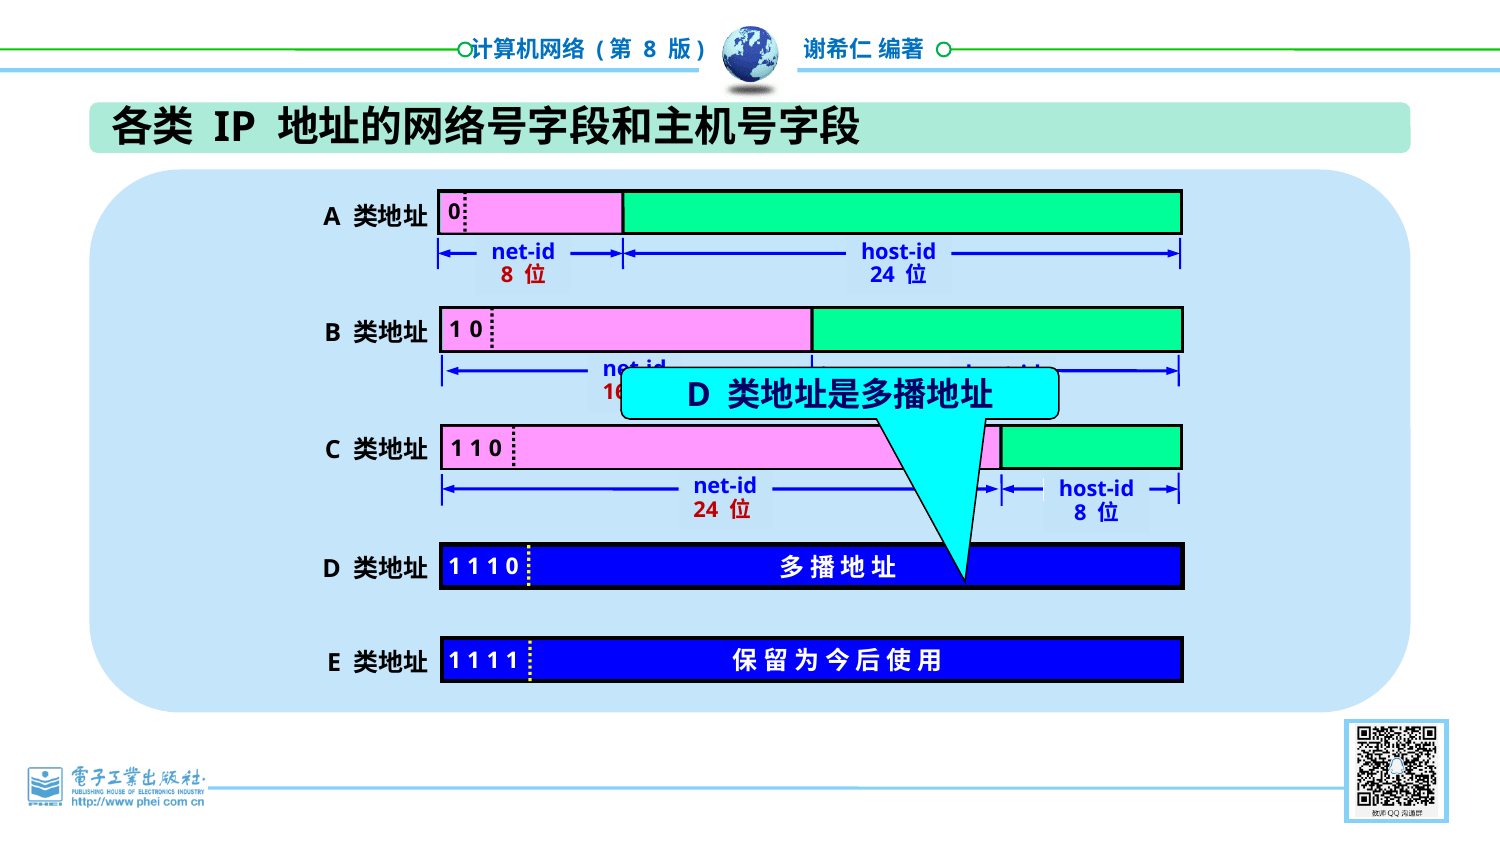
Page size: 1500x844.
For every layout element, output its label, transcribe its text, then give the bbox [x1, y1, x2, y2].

text_box [89, 102, 96, 153]
text_box [87, 167, 1413, 715]
text_box [877, 102, 1411, 154]
text_box 各类 IP 地址的网络号字段和主机号字段 [96, 92, 877, 158]
picture [23, 764, 208, 809]
picture [720, 24, 780, 92]
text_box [308, 190, 1183, 685]
picture [1355, 724, 1438, 817]
